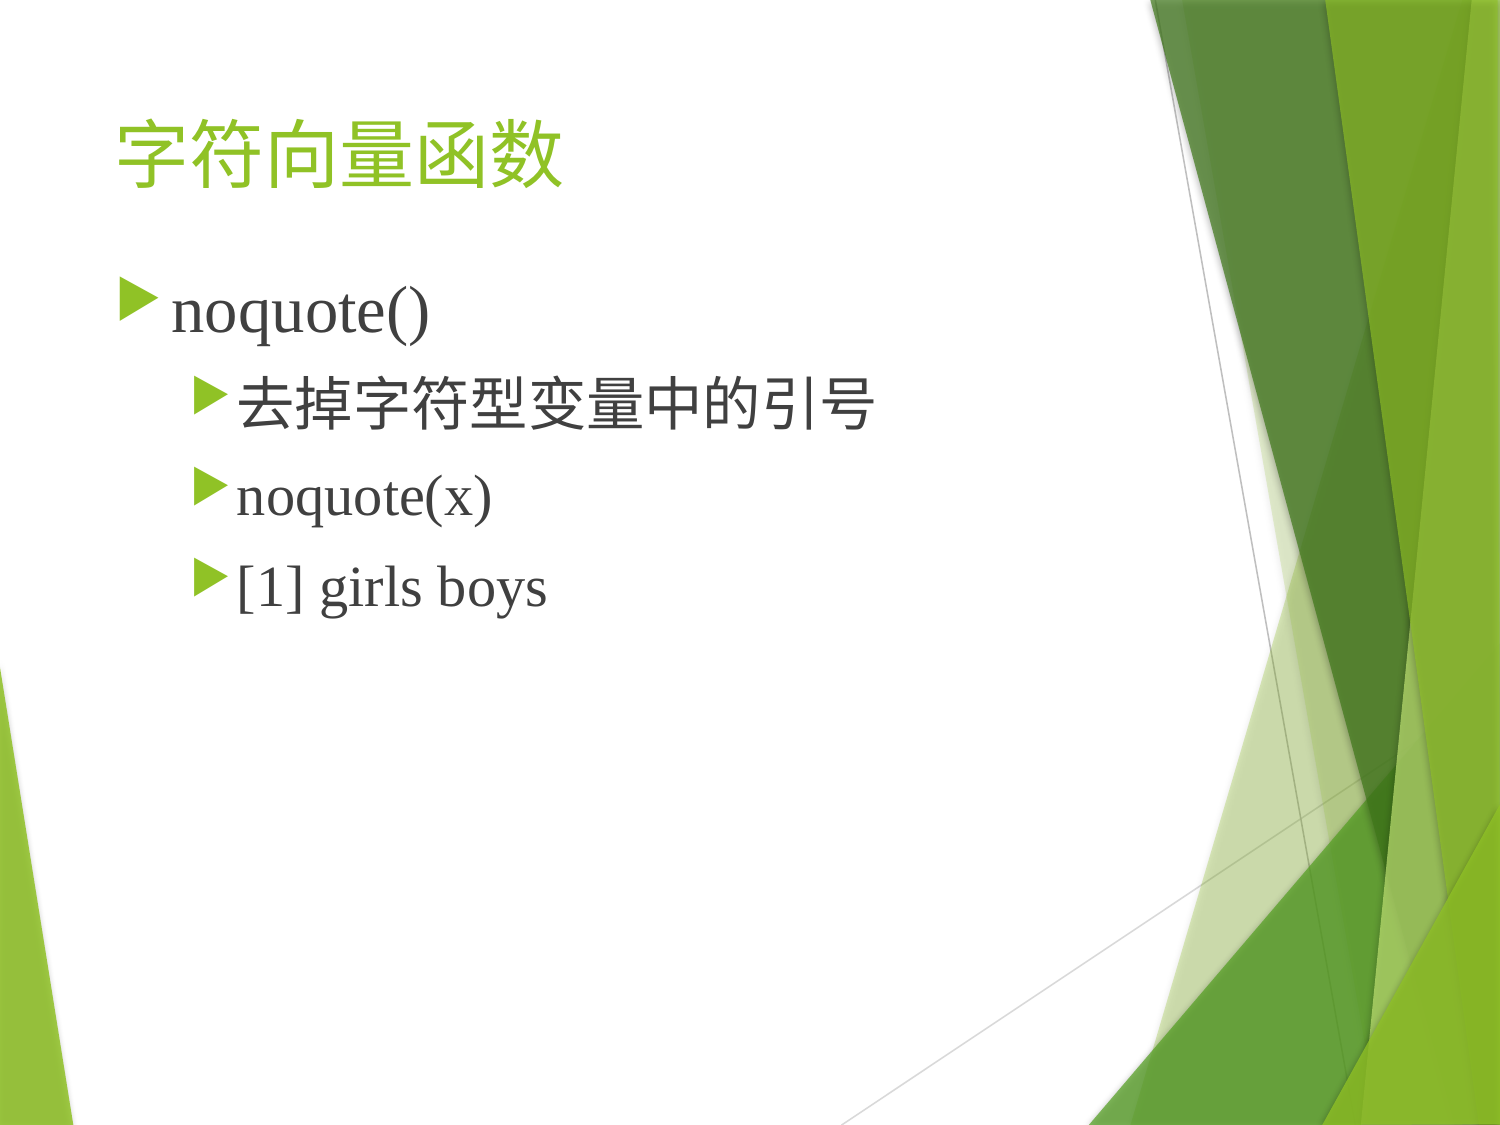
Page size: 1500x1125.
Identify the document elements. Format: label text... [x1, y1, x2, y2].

title 字符向量函数 [99, 99, 1142, 221]
list noquote() 去掉字符型变量中的引号 noquote(x) [1] girls boys [99, 258, 1142, 991]
